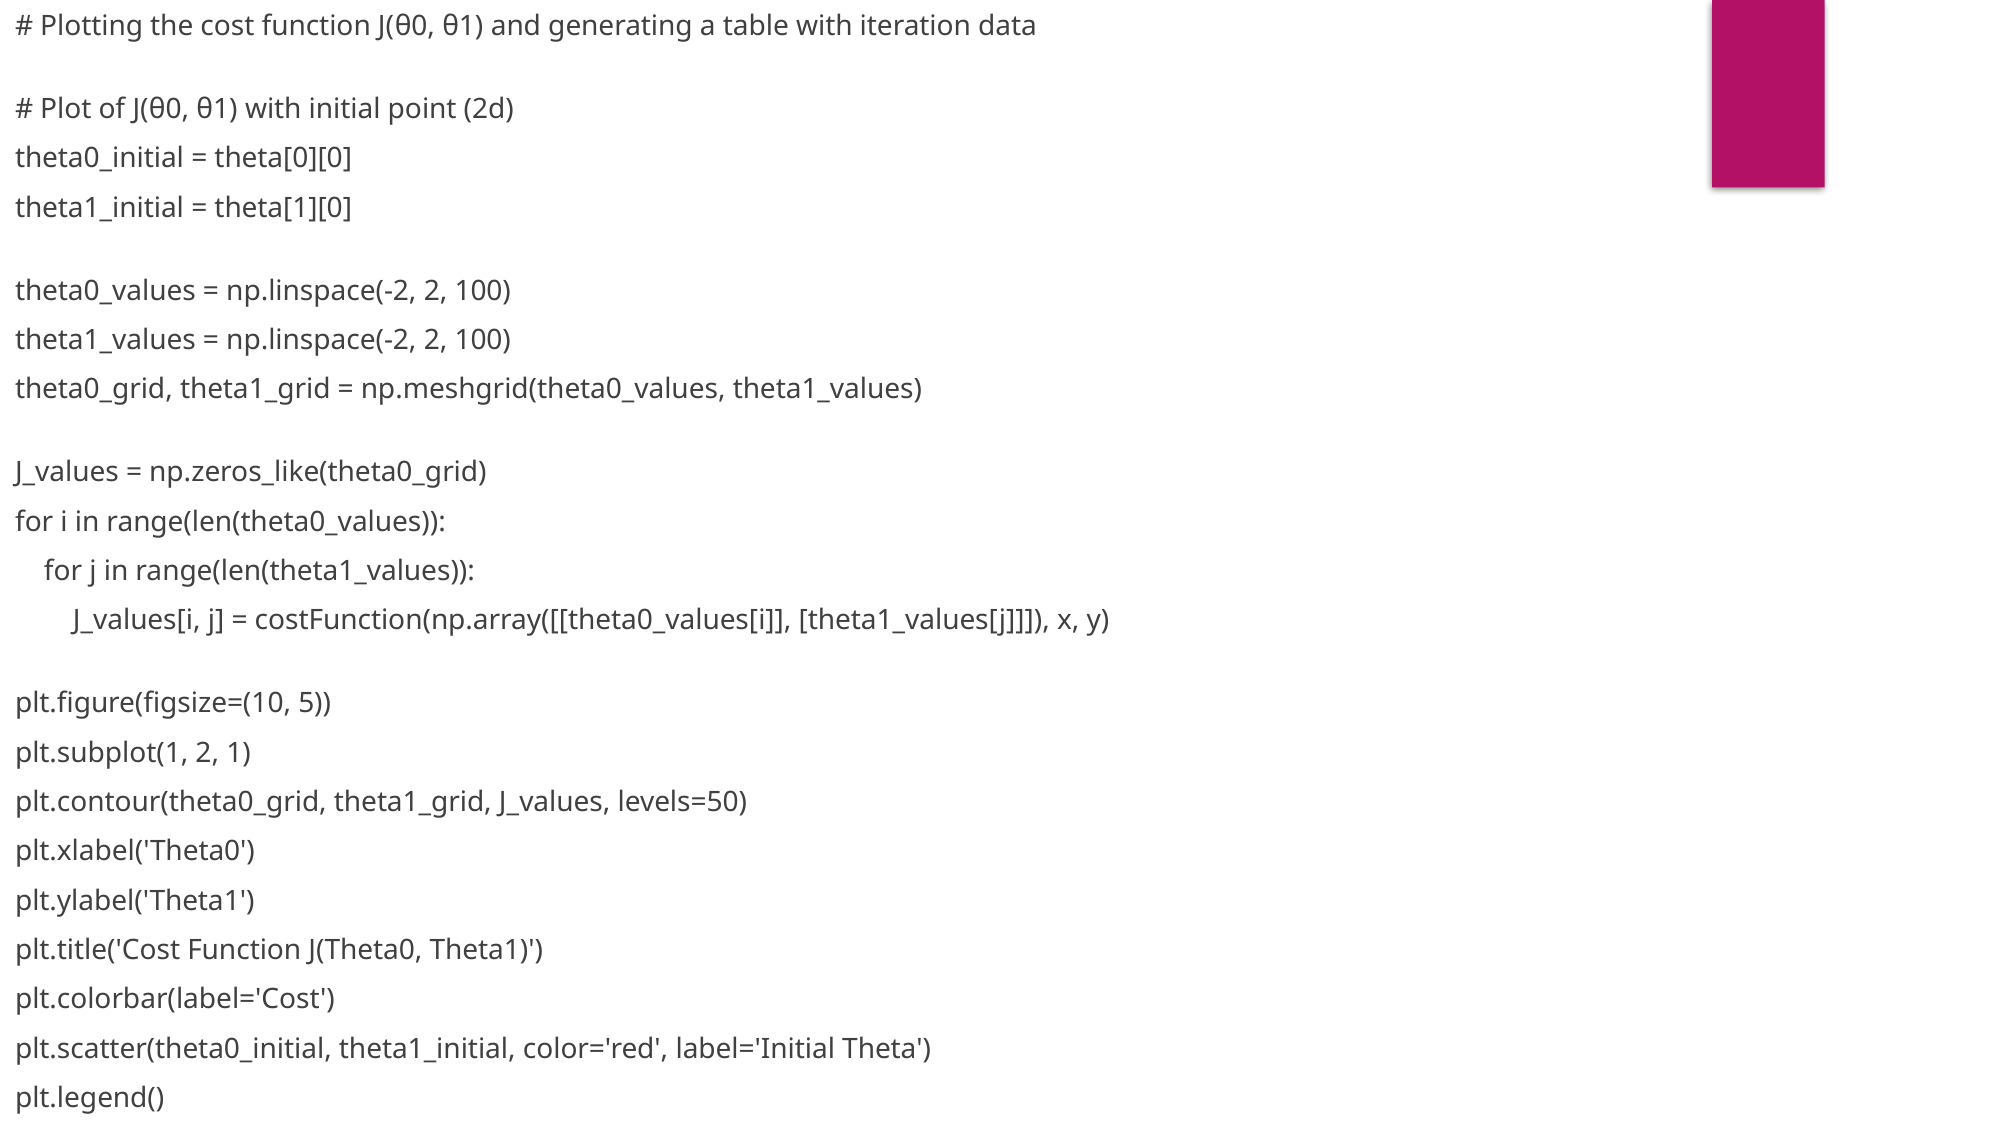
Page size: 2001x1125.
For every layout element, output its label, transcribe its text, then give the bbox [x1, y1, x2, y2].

list # Plotting the cost function J(θ0, θ1) and generating a table with iteration data # Plot of J(θ0, θ1) with initial point (2d) theta0_initial = theta[0][0] theta1_initial = theta[1][0] theta0_values = np.linspace(-2, 2, 100) theta1_values = np.linspace(-2, 2, 100) theta0_grid, theta1_grid = np.meshgrid(theta0_values, theta1_values) J_values = np.zeros_like(theta0_grid) for i in range(len(theta0_values)): for j in range(len(theta1_values)): J_values[i, j] = costFunction(np.array([[theta0_values[i]], [theta1_values[j]]]), x, y) plt.figure(figsize=(10, 5)) plt.subplot(1, 2, 1) plt.contour(theta0_grid, theta1_grid, J_values, levels=50) plt.xlabel('Theta0') plt.ylabel('Theta1') plt.title('Cost Function J(Theta0, Theta1)') plt.colorbar(label='Cost') plt.scatter(theta0_initial, theta1_initial, color='red', label='Initial Theta') plt.legend() [0, 0, 2000, 1125]
